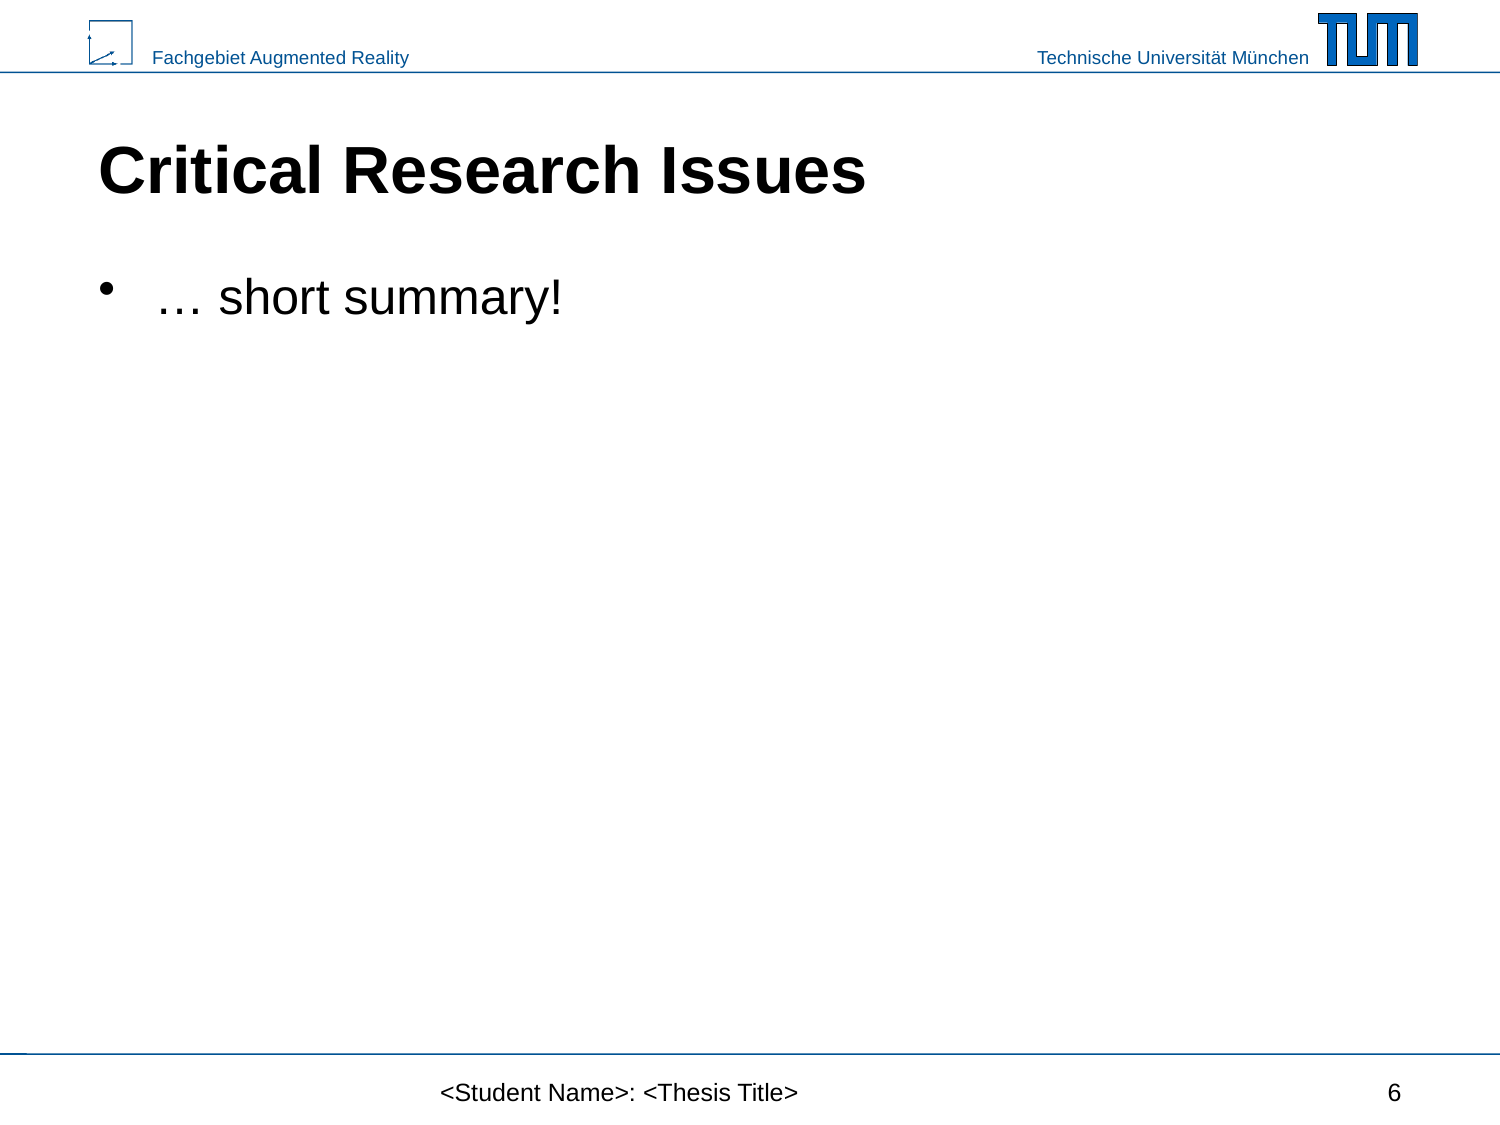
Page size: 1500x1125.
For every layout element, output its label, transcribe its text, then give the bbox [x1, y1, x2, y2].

list … short summary! [83, 256, 1417, 1013]
slide_number 6 [1103, 1066, 1417, 1117]
picture [83, 14, 136, 68]
title Critical Research Issues [83, 114, 1417, 215]
footer <Student Name>: <Thesis Title> [424, 1066, 1076, 1117]
